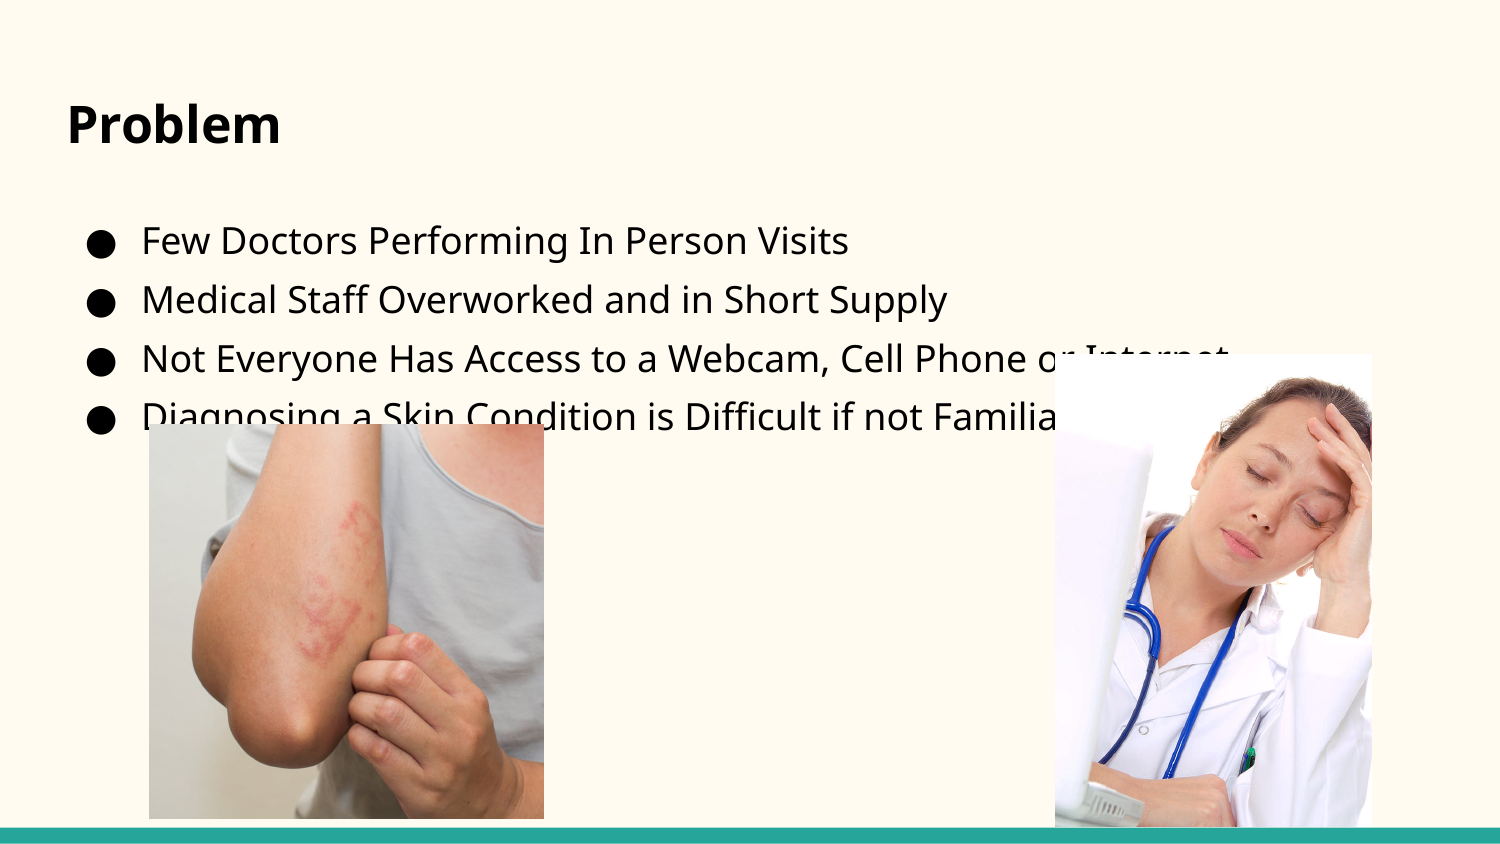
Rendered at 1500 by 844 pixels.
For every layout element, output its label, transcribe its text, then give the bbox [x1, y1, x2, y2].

list Few Doctors Performing In Person Visits Medical Staff Overworked and in Short Supply Not Everyone Has Access to a Webcam, Cell Phone or Internet Diagnosing a Skin Condition is Difficult if not Familiar [51, 192, 1449, 750]
picture [1055, 354, 1372, 827]
picture [148, 423, 545, 819]
title Problem [51, 72, 1449, 174]
